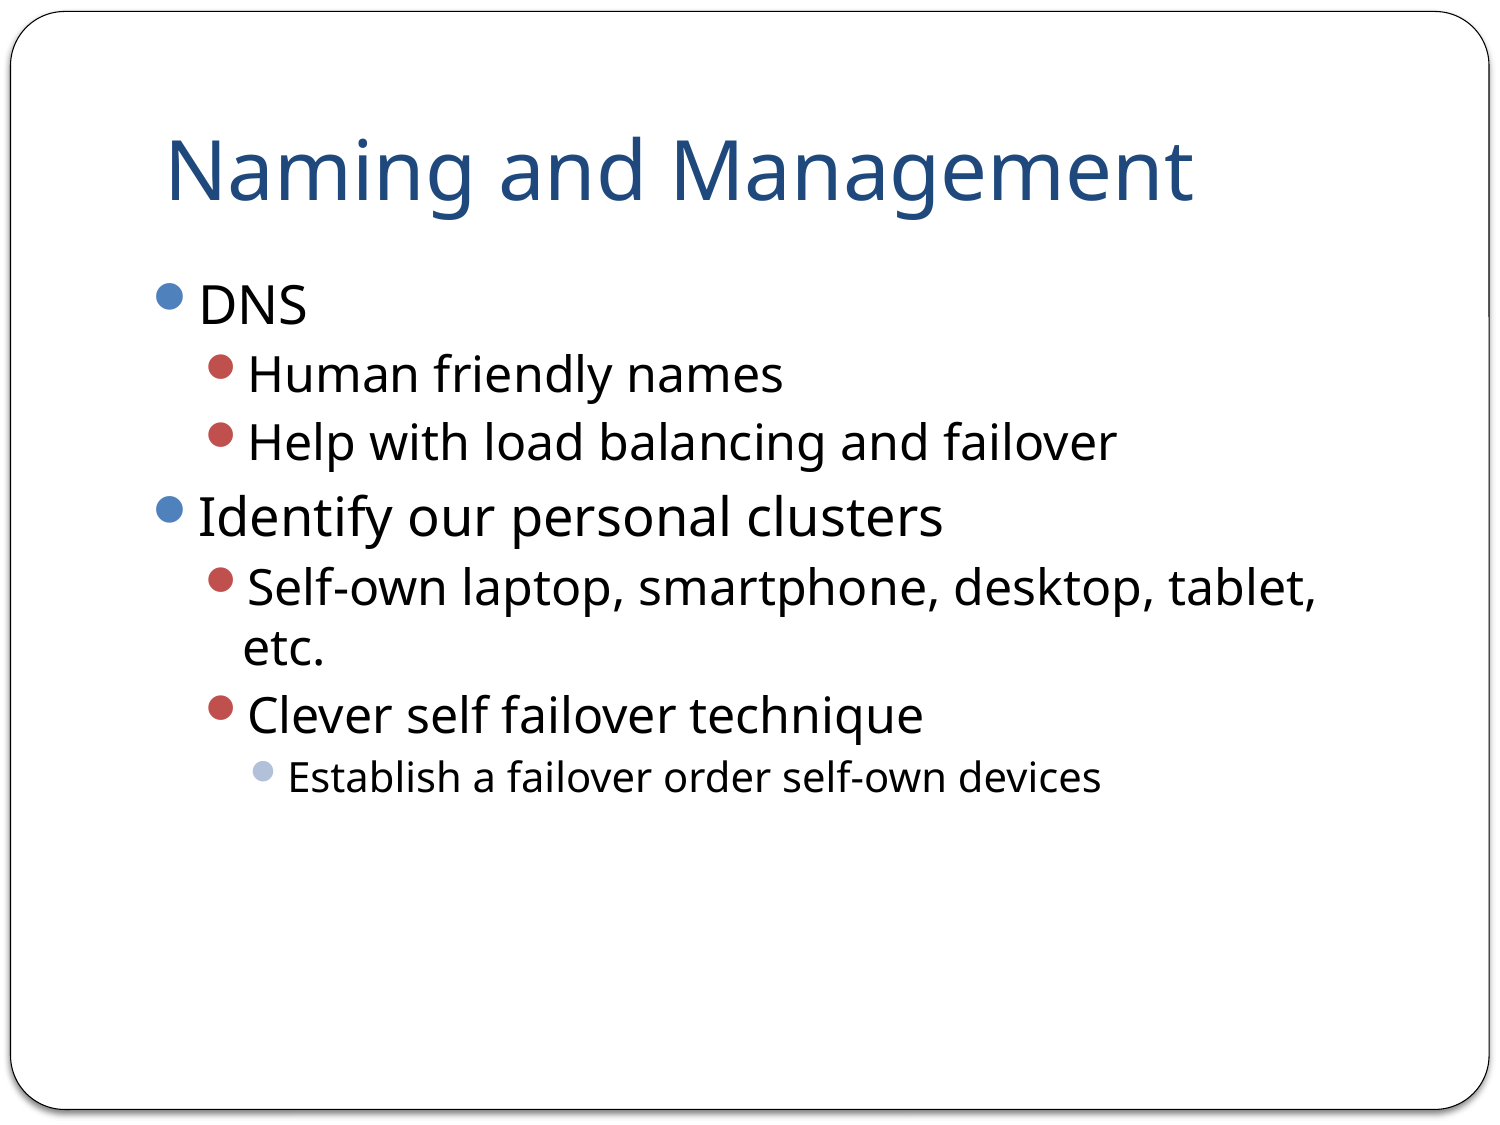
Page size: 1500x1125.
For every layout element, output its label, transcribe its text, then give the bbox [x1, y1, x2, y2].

title Naming and Management [150, 45, 1425, 233]
list DNS Human friendly names Help with load balancing and failover Identify our personal clusters Self-own laptop, smartphone, desktop, tablet, etc. Clever self failover technique Establish a failover order self-own devices [137, 262, 1413, 1013]
